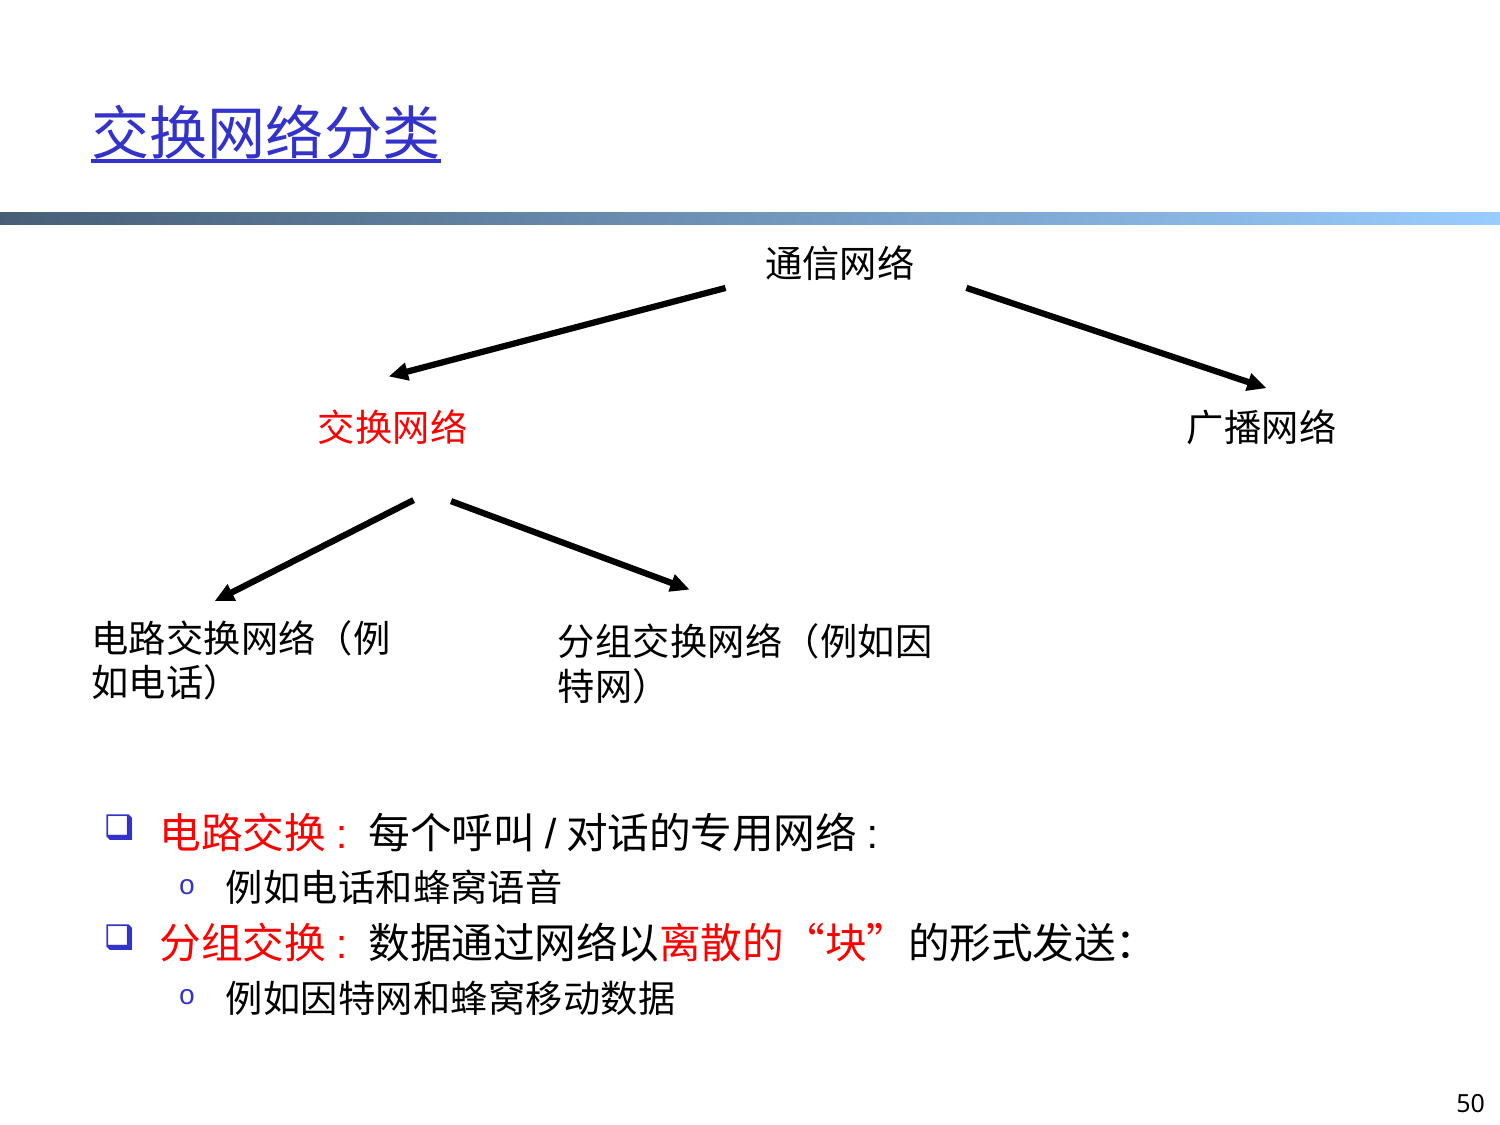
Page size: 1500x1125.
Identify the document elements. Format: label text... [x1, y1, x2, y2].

text_box 交换网络 [302, 396, 640, 457]
text_box [389, 287, 726, 380]
text_box 交换网络分类 [76, 88, 1351, 188]
slide_number 50 [1150, 1049, 1500, 1125]
text_box 电路交换网络（例如电话） [76, 607, 414, 712]
text_box [215, 499, 414, 601]
text_box 电路交换: 每个呼叫/对话的专用网络: 例如电话和蜂窝语音 分组交换: 数据通过网络以离散的“块”的形式发送： 例如因特网和蜂窝移动数据 [88, 799, 1437, 1049]
text_box 通信网络 [749, 232, 974, 293]
text_box 分组交换网络（例如因特网） [542, 610, 957, 716]
text_box 广播网络 [1171, 396, 1381, 457]
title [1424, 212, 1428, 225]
text_box [966, 287, 1267, 390]
text_box [451, 501, 690, 591]
